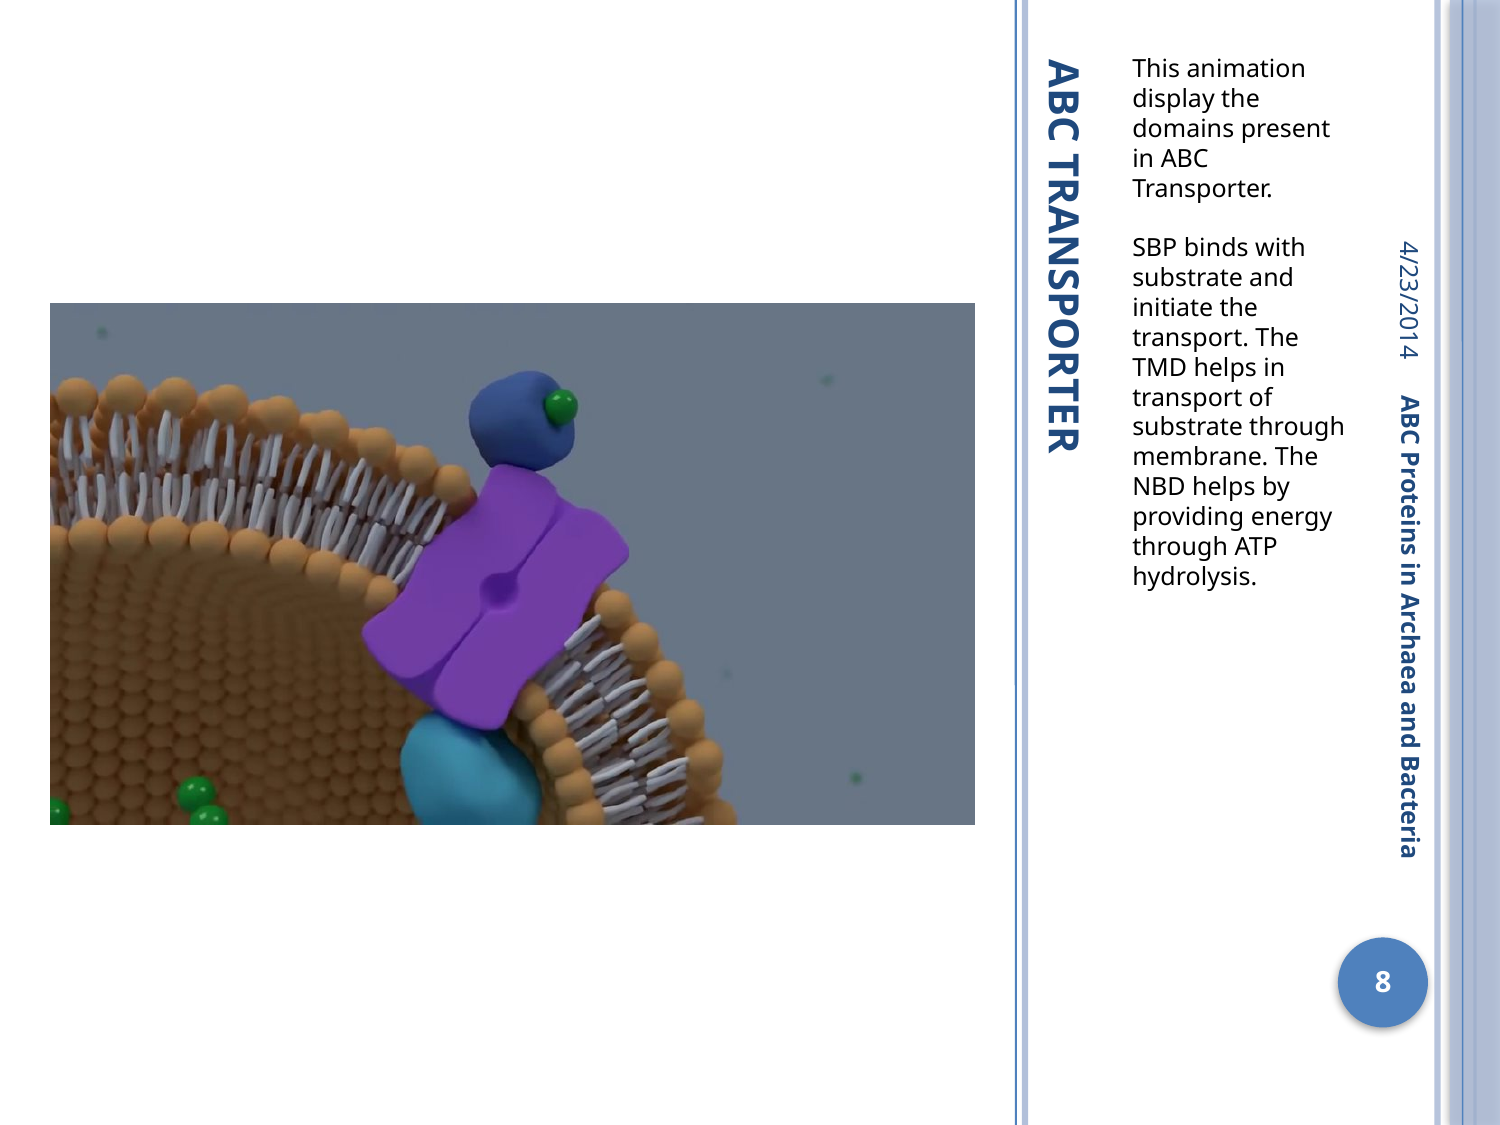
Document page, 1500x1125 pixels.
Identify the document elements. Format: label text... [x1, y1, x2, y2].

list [49, 303, 976, 825]
title ABC Transporter [1033, 45, 1109, 1080]
footer ABC Proteins in Archaea and Bacteria [1379, 380, 1440, 938]
slide_number 8 [1333, 940, 1434, 1027]
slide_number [1378, 43, 1442, 374]
list This animation display the domains present in ABC Transporter. SBP binds with substrate and initiate the transport. The TMD helps in transport of substrate through membrane. The NBD helps by providing energy through ATP hydrolysis. [1117, 45, 1368, 863]
